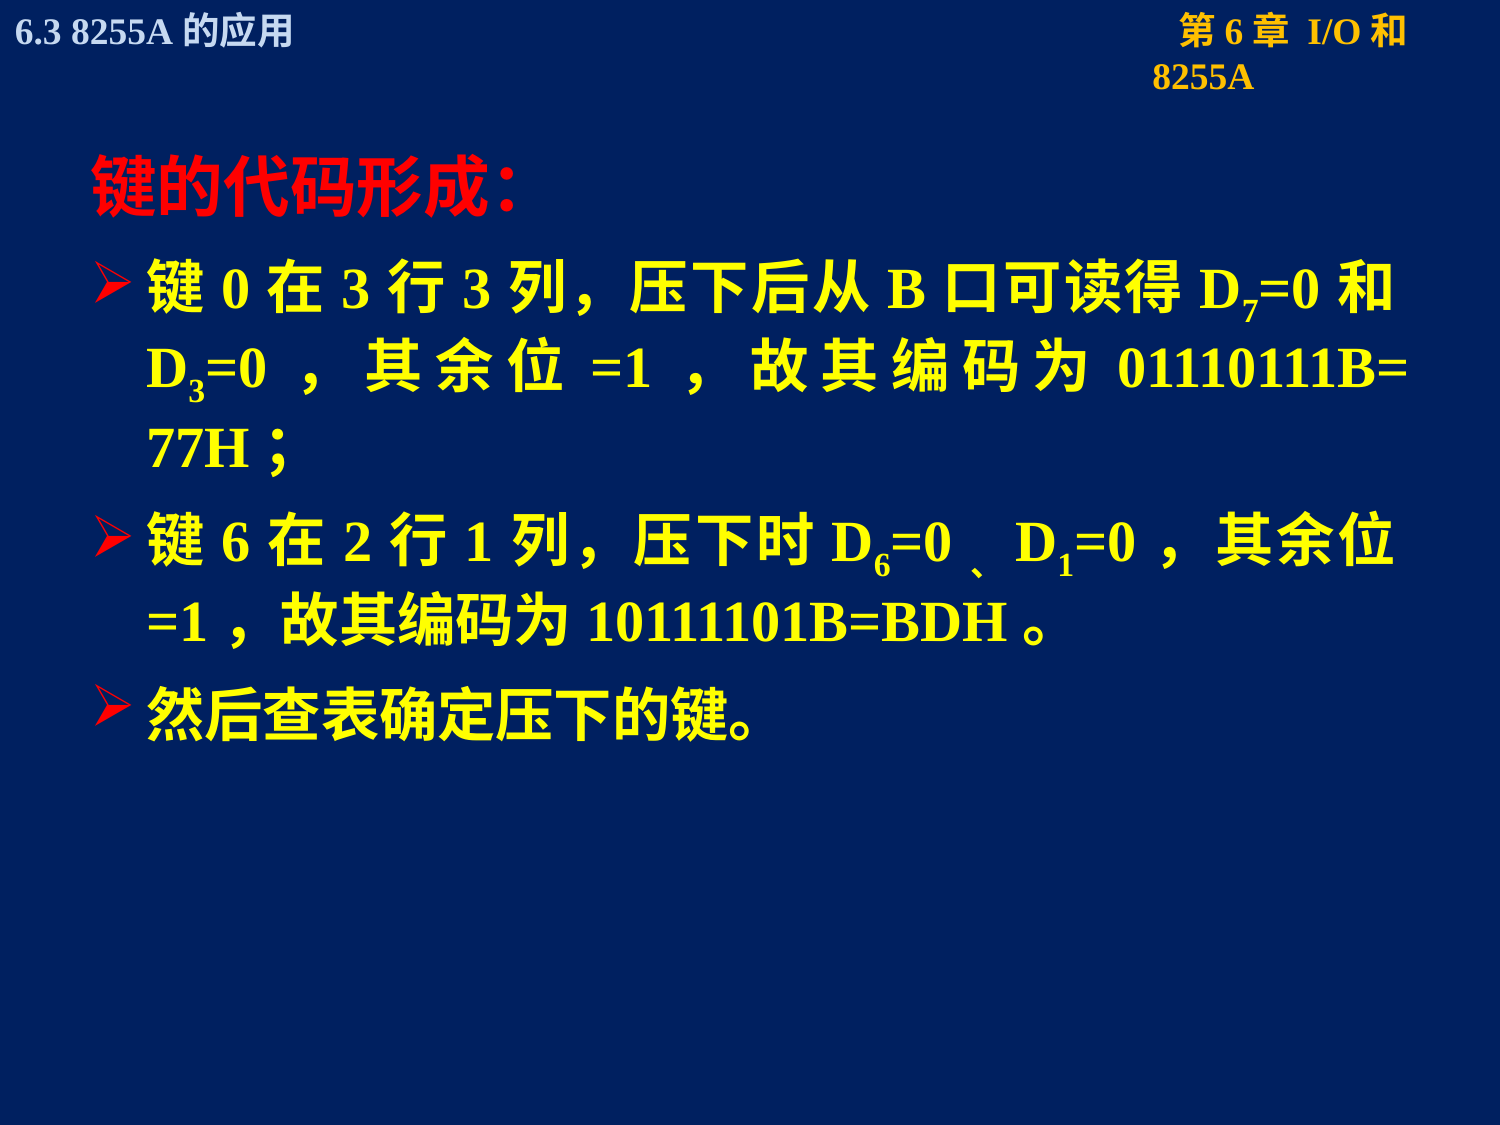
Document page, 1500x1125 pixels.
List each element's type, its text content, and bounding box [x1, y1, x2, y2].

list 键的代码形成： 键0在3行3列，压下后从B口可读得D7=0和D3=0，其余位=1，故其编码为01110111B= 77H； 键6在2行1列，压下时D6=0、D1=0，其余位=1，故其编码为10111101B=BDH。 然后查表确定压下的键。 [75, 137, 1425, 1005]
